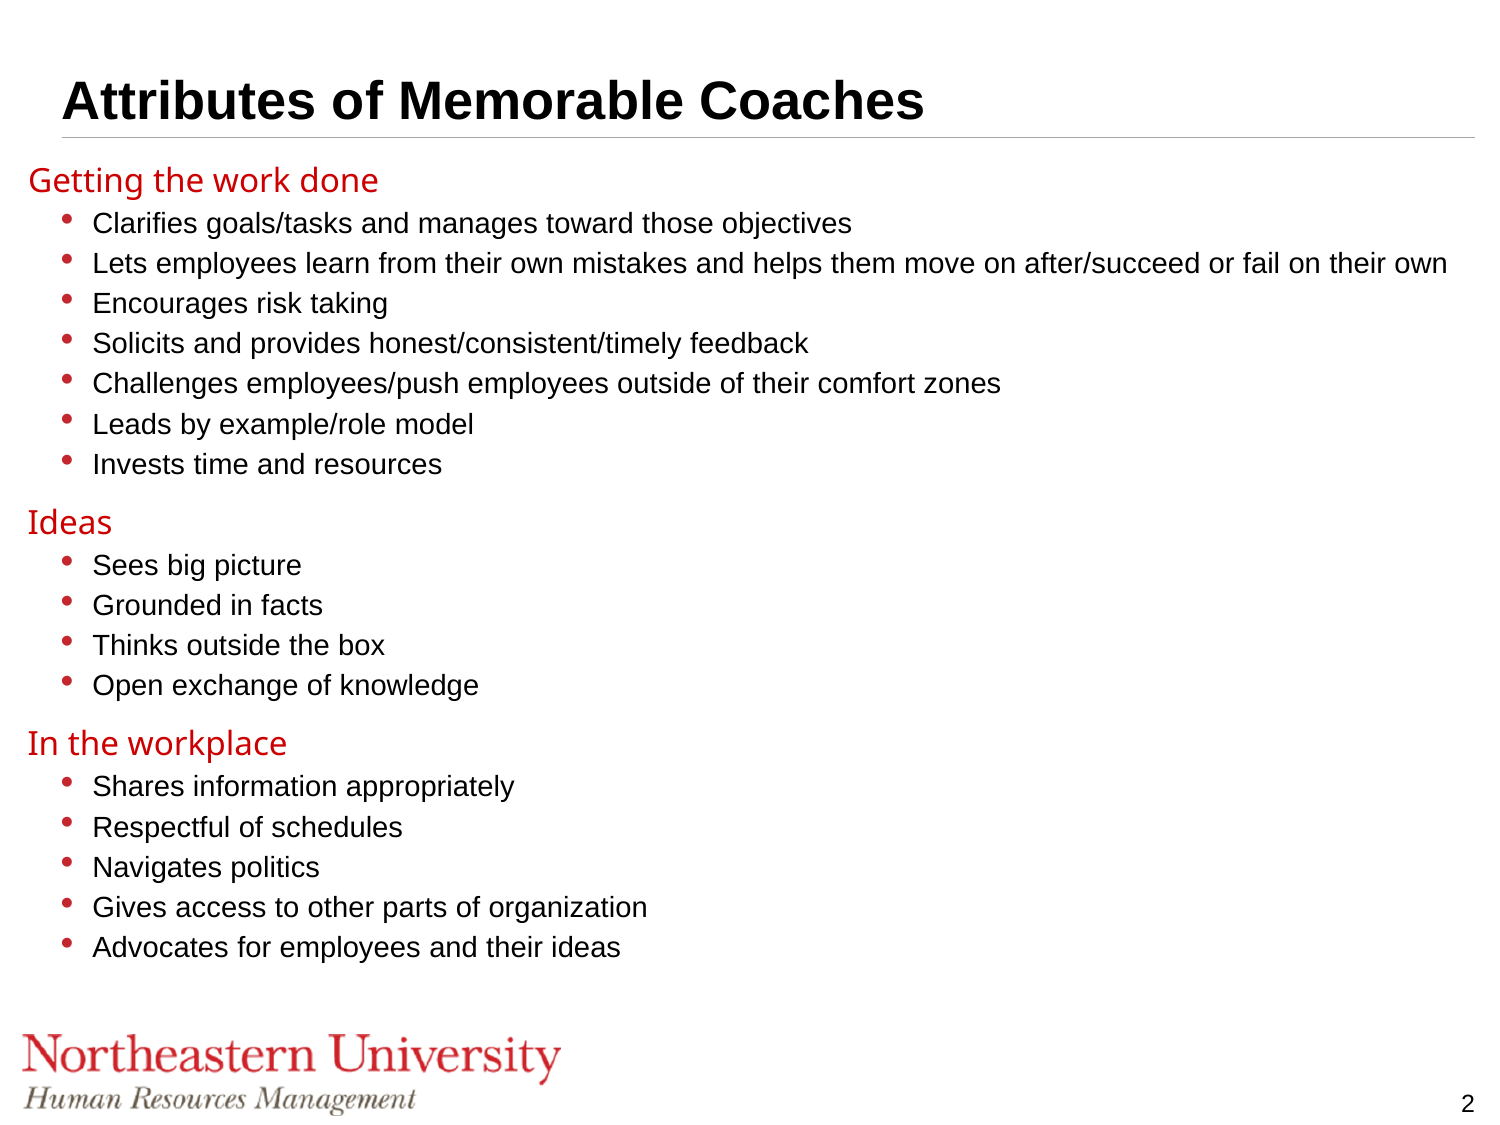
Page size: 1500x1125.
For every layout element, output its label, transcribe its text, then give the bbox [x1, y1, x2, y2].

title Attributes of Memorable Coaches [46, 13, 1472, 139]
list Getting the work done Clarifies goals/tasks and manages toward those objectives Lets employees learn from their own mistakes and helps them move on after/succeed or fail on their own Encourages risk taking Solicits and provides honest/consistent/timely feedback Challenges employees/push employees outside of their comfort zones Leads by example/role model Invests time and resources Ideas Sees big picture Grounded in facts Thinks outside the box Open exchange of knowledge In the workplace Shares information appropriately Respectful of schedules Navigates politics Gives access to other parts of organization Advocates for employees and their ideas [12, 156, 1475, 1019]
slide_number 1 [1177, 1074, 1491, 1125]
picture [22, 1034, 561, 1116]
